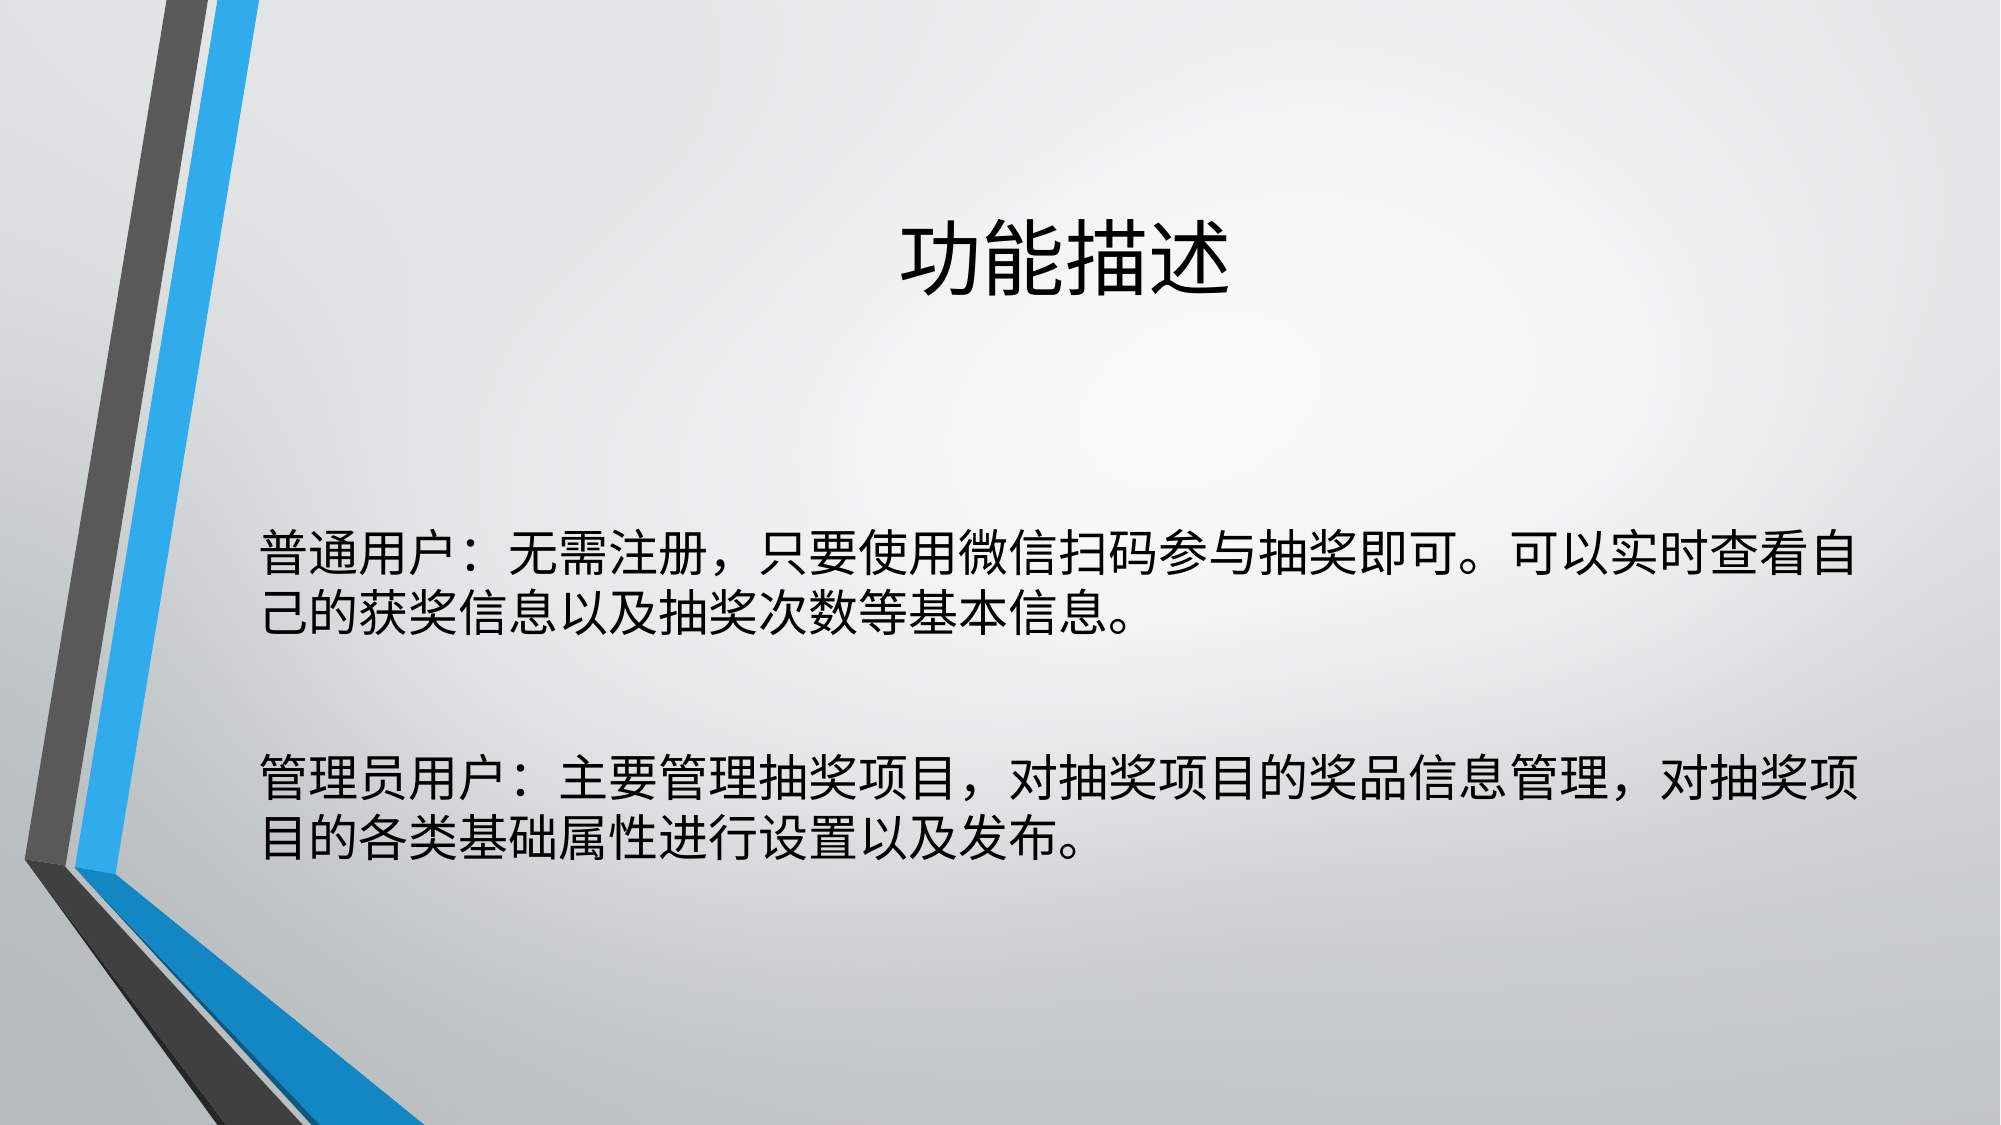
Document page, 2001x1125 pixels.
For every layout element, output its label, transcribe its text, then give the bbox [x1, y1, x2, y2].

title 功能描述 [243, 112, 1887, 400]
list 普通用户：无需注册，只要使用微信扫码参与抽奖即可。可以实时查看自己的获奖信息以及抽奖次数等基本信息。 管理员用户：主要管理抽奖项目，对抽奖项目的奖品信息管理，对抽奖项目的各类基础属性进行设置以及发布。 [243, 437, 1887, 950]
